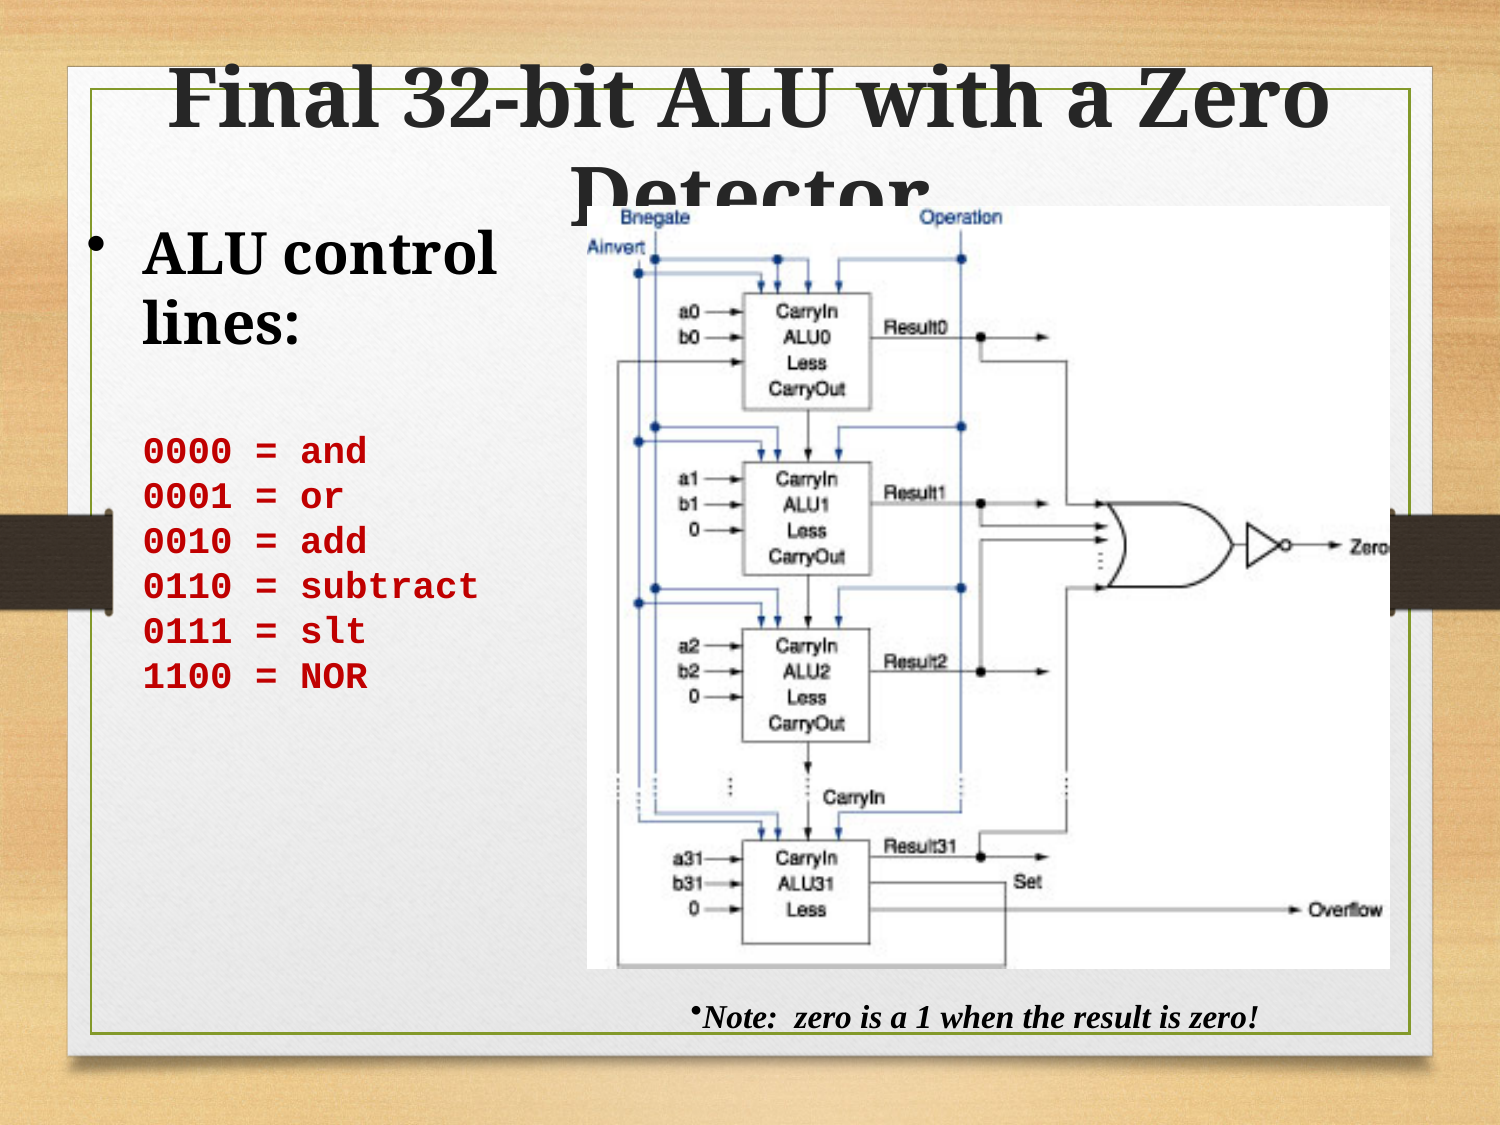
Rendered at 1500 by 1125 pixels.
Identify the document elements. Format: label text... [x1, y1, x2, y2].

text_box ALU control lines: 0000 = and 0001 = or 0010 = add 0110 = subtract 0111 = slt 1100 = NOR [49, 187, 612, 988]
picture [0, 0, 1500, 1125]
title Final 32-bit ALU with a Zero Detector [87, 37, 1413, 252]
text_box Note: zero is a 1 when the result is zero! [675, 987, 1276, 1042]
